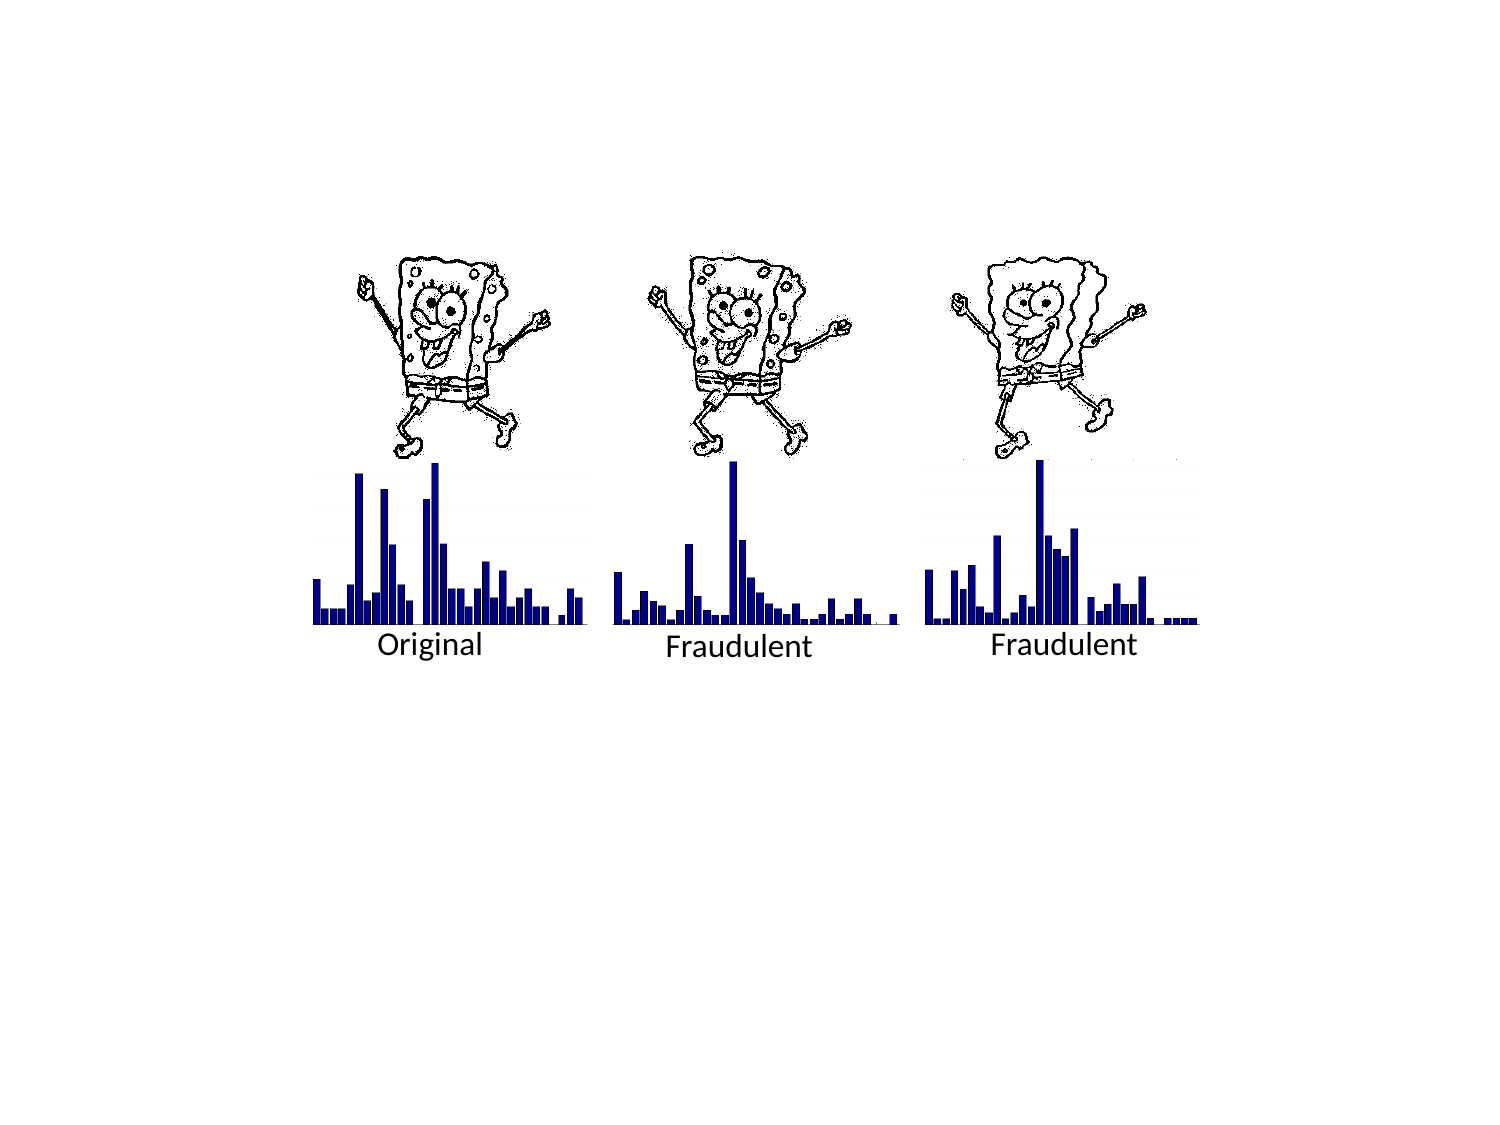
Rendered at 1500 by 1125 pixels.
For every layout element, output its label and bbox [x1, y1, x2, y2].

text_box [312, 249, 1201, 673]
